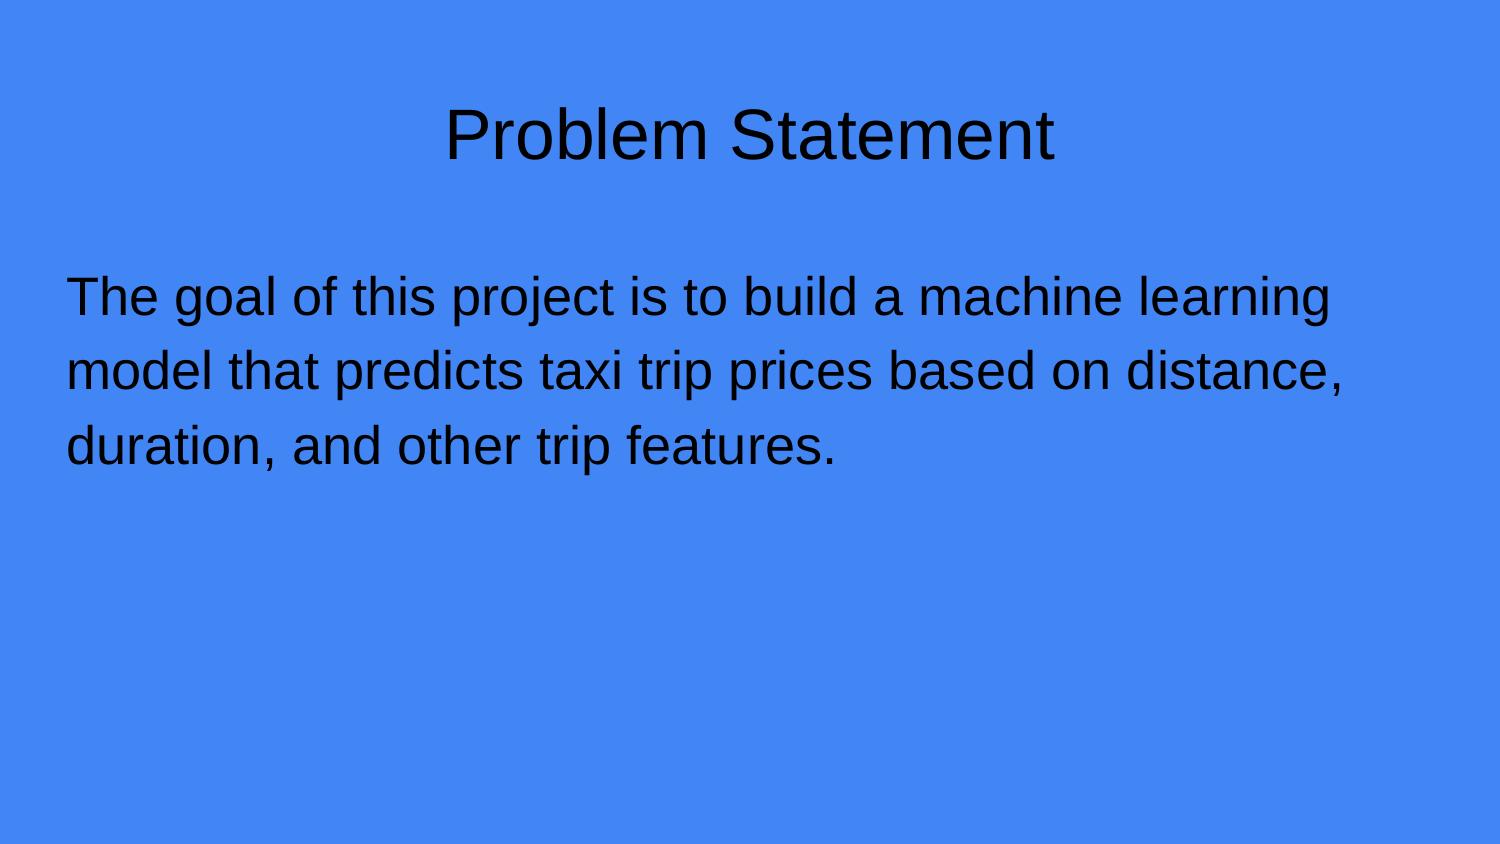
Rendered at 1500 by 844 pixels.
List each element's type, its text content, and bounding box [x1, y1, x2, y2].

title Problem Statement [51, 72, 1449, 189]
list The goal of this project is to build a machine learning model that predicts taxi trip prices based on distance, duration, and other trip features. [51, 236, 1449, 750]
